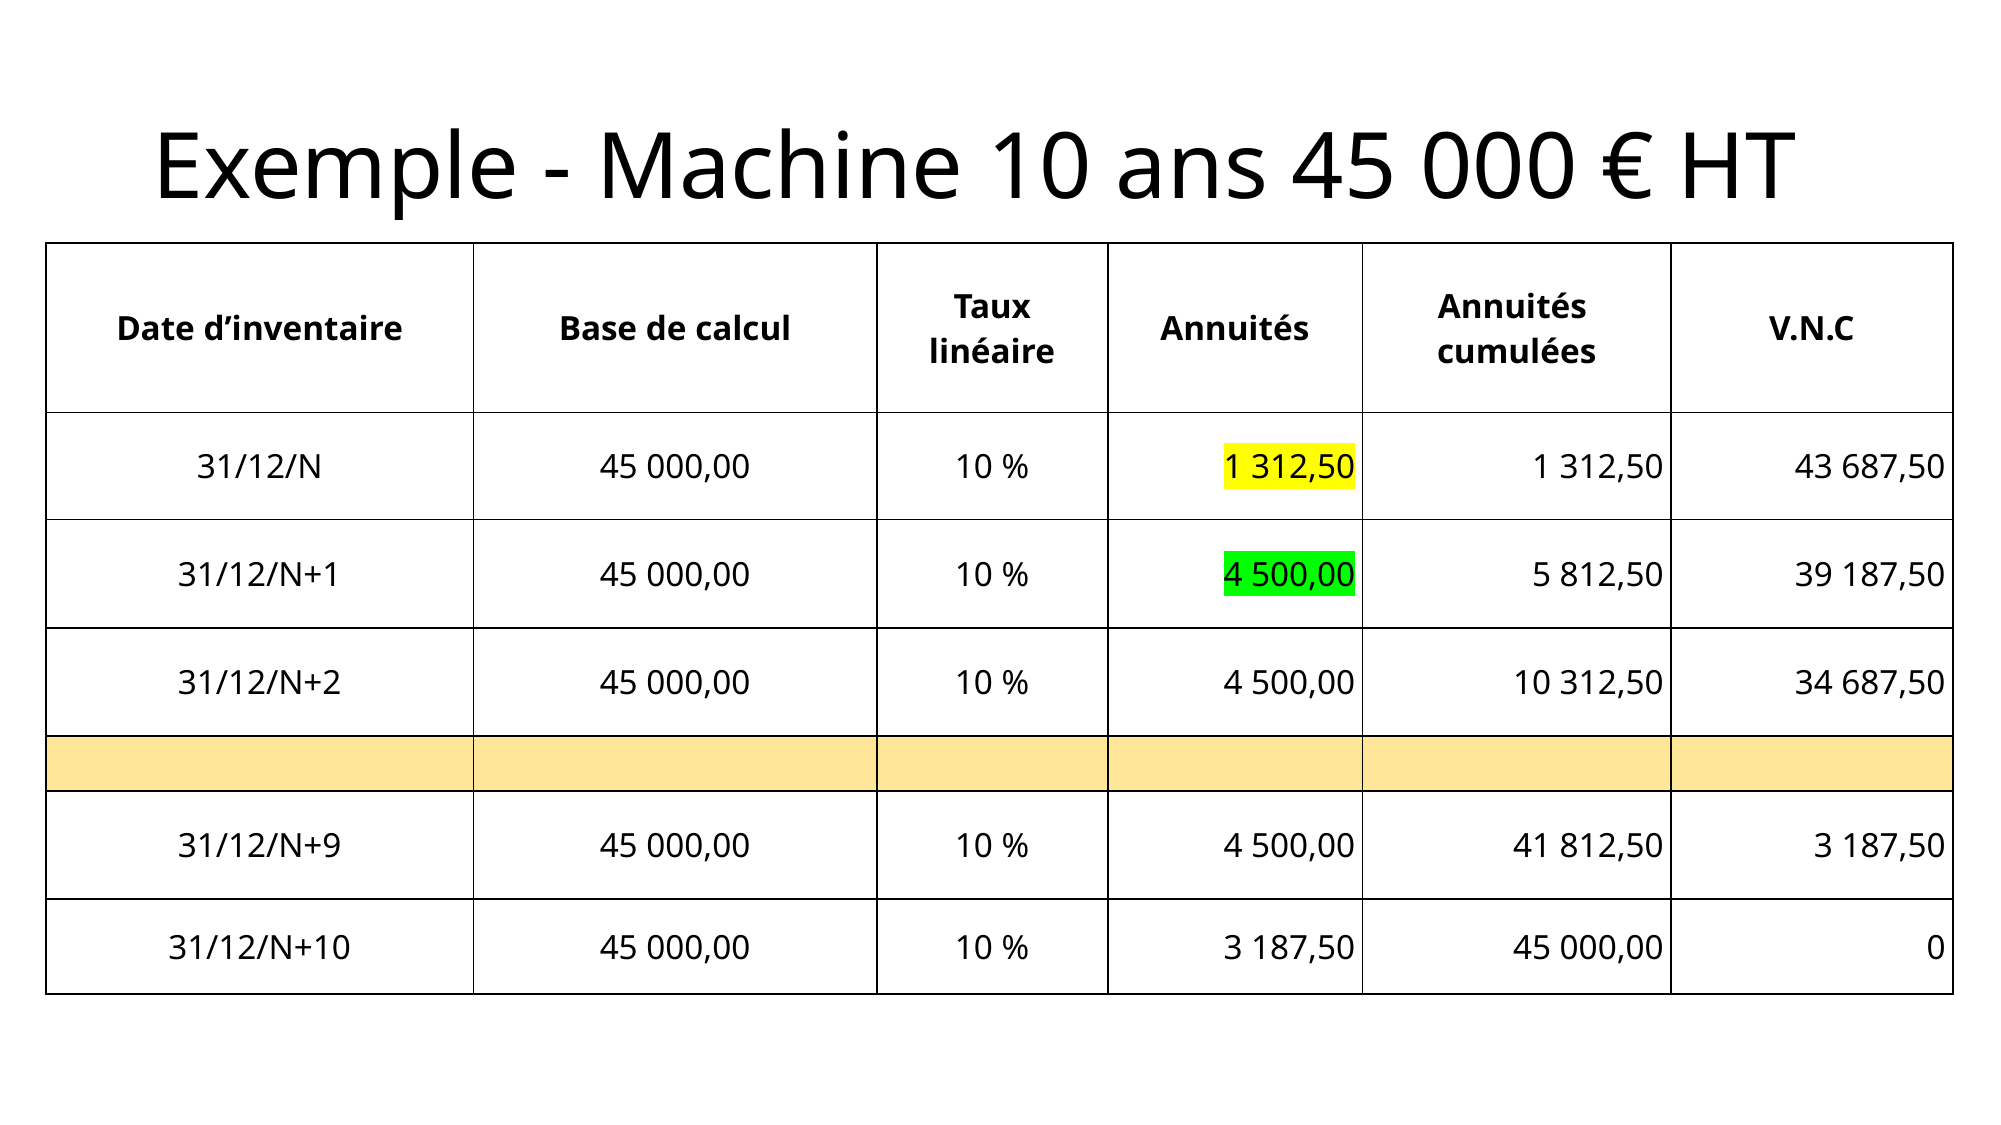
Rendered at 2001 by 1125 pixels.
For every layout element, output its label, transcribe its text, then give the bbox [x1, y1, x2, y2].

table_cell 39 187,50 [1672, 520, 1952, 627]
table_cell 34 687,50 [1672, 629, 1952, 735]
table_cell 5 812,50 [1363, 520, 1670, 627]
table_header Base de calcul [474, 244, 876, 412]
table_cell 45 000,00 [474, 413, 876, 519]
table_cell 10 % [878, 629, 1107, 735]
table_header Taux linéaire [878, 244, 1107, 412]
table_cell 45 000,00 [474, 629, 876, 735]
table_cell 10 % [878, 792, 1107, 898]
table_cell 0 [1672, 900, 1952, 993]
table_cell [47, 737, 473, 790]
table_cell 31/12/N+9 [47, 792, 473, 898]
table_cell [1363, 737, 1670, 790]
table_header V.N.C [1672, 244, 1952, 412]
title Exemple - Machine 10 ans 45 000 € HT [137, 59, 1863, 242]
table_cell 4 500,00 [1109, 629, 1362, 735]
table_cell 31/12/N+10 [47, 900, 473, 993]
table_cell 45 000,00 [474, 900, 876, 993]
table_cell 41 812,50 [1363, 792, 1670, 898]
table_cell 45 000,00 [1363, 900, 1670, 993]
table_header Date d’inventaire [47, 244, 473, 412]
table_cell 10 312,50 [1363, 629, 1670, 735]
table_cell [1672, 737, 1952, 790]
table_cell 43 687,50 [1672, 413, 1952, 519]
table_cell [878, 737, 1107, 790]
table_cell [474, 737, 876, 790]
table_cell 3 187,50 [1672, 792, 1952, 898]
table_cell 1 312,50 [1109, 413, 1362, 519]
table_cell 4 500,00 [1109, 792, 1362, 898]
table_header Annuités [1109, 244, 1362, 412]
table_header Annuités cumulées [1363, 244, 1670, 412]
table_cell 10 % [878, 900, 1107, 993]
table_cell 31/12/N [47, 413, 473, 519]
table_cell 45 000,00 [474, 792, 876, 898]
table_cell 10 % [878, 413, 1107, 519]
table_cell 3 187,50 [1109, 900, 1362, 993]
table_cell 31/12/N+2 [47, 629, 473, 735]
table_cell 31/12/N+1 [47, 520, 473, 627]
table_cell 45 000,00 [474, 520, 876, 627]
table_cell 1 312,50 [1363, 413, 1670, 519]
table_cell [1109, 737, 1362, 790]
table_cell 10 % [878, 520, 1107, 627]
table_cell 4 500,00 [1109, 520, 1362, 627]
